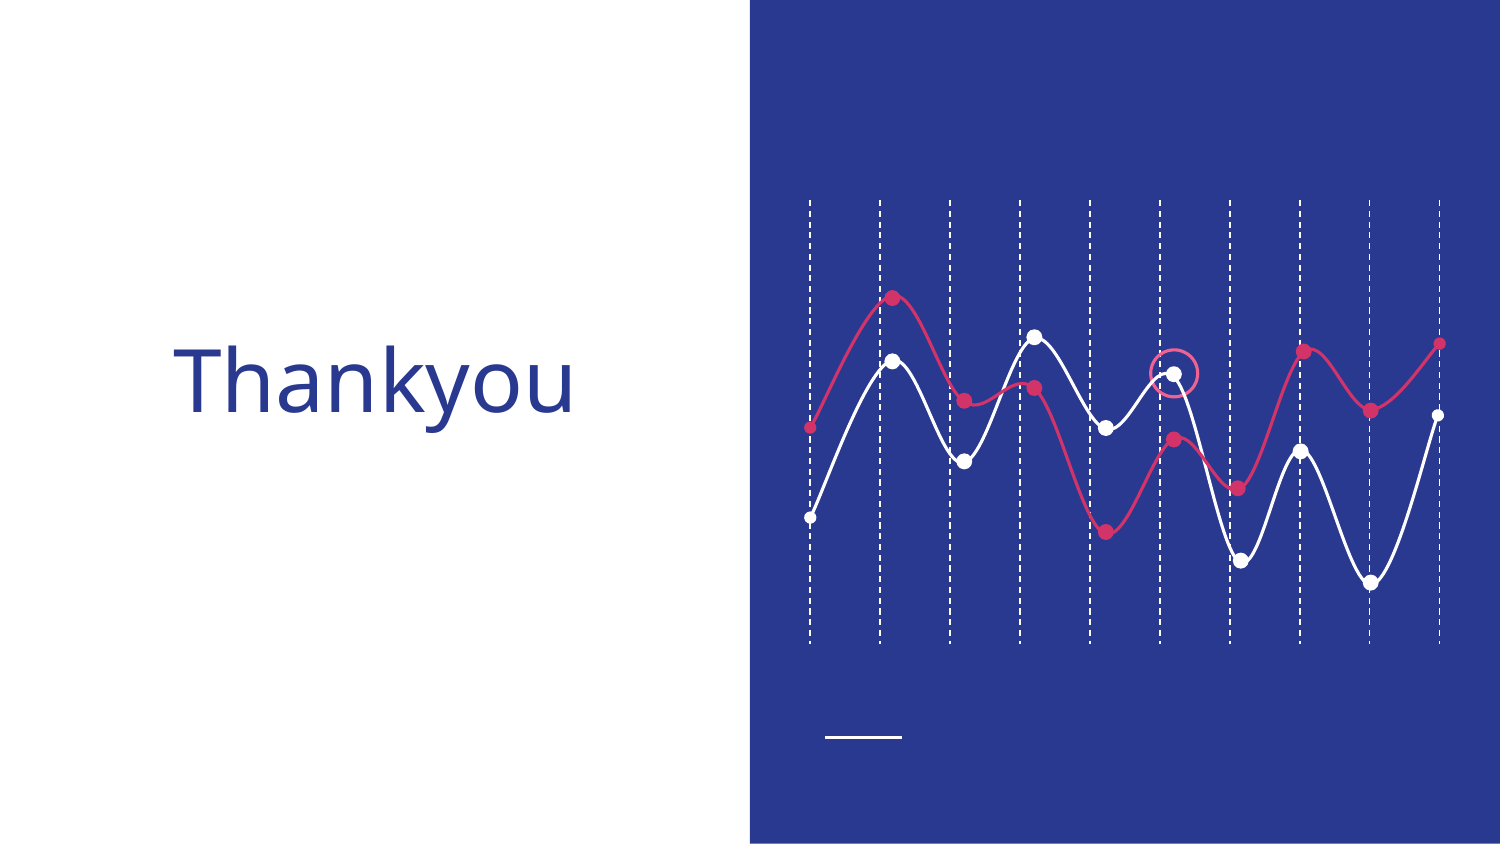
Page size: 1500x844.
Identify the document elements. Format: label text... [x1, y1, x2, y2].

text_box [810, 545, 1439, 590]
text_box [809, 291, 1440, 539]
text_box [809, 595, 1440, 644]
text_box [809, 199, 1440, 291]
title Thankyou [43, 188, 708, 446]
